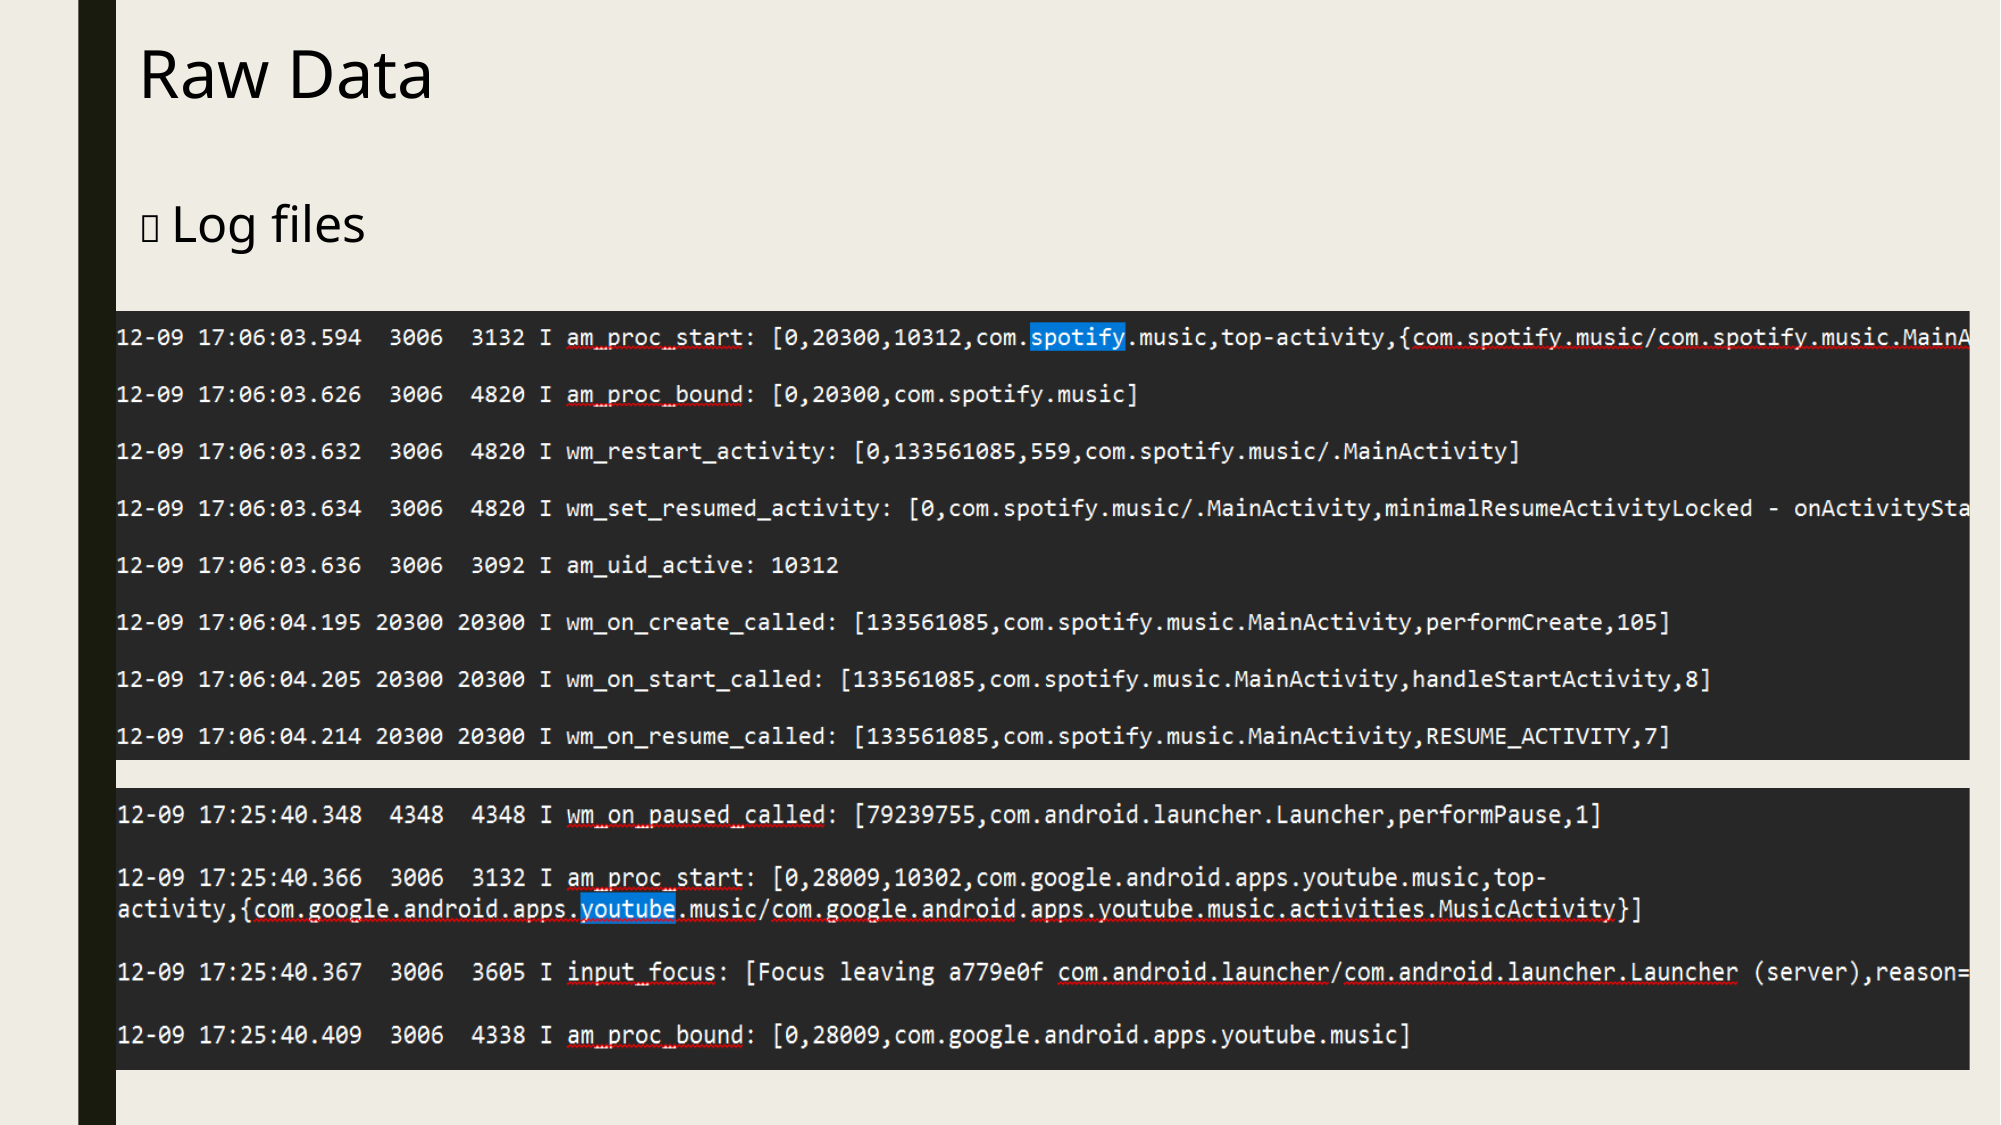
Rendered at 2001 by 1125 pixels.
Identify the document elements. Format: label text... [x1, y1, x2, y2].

text_box Raw Data  Log files [124, 24, 451, 260]
picture [116, 788, 1970, 1070]
picture [116, 311, 1970, 760]
